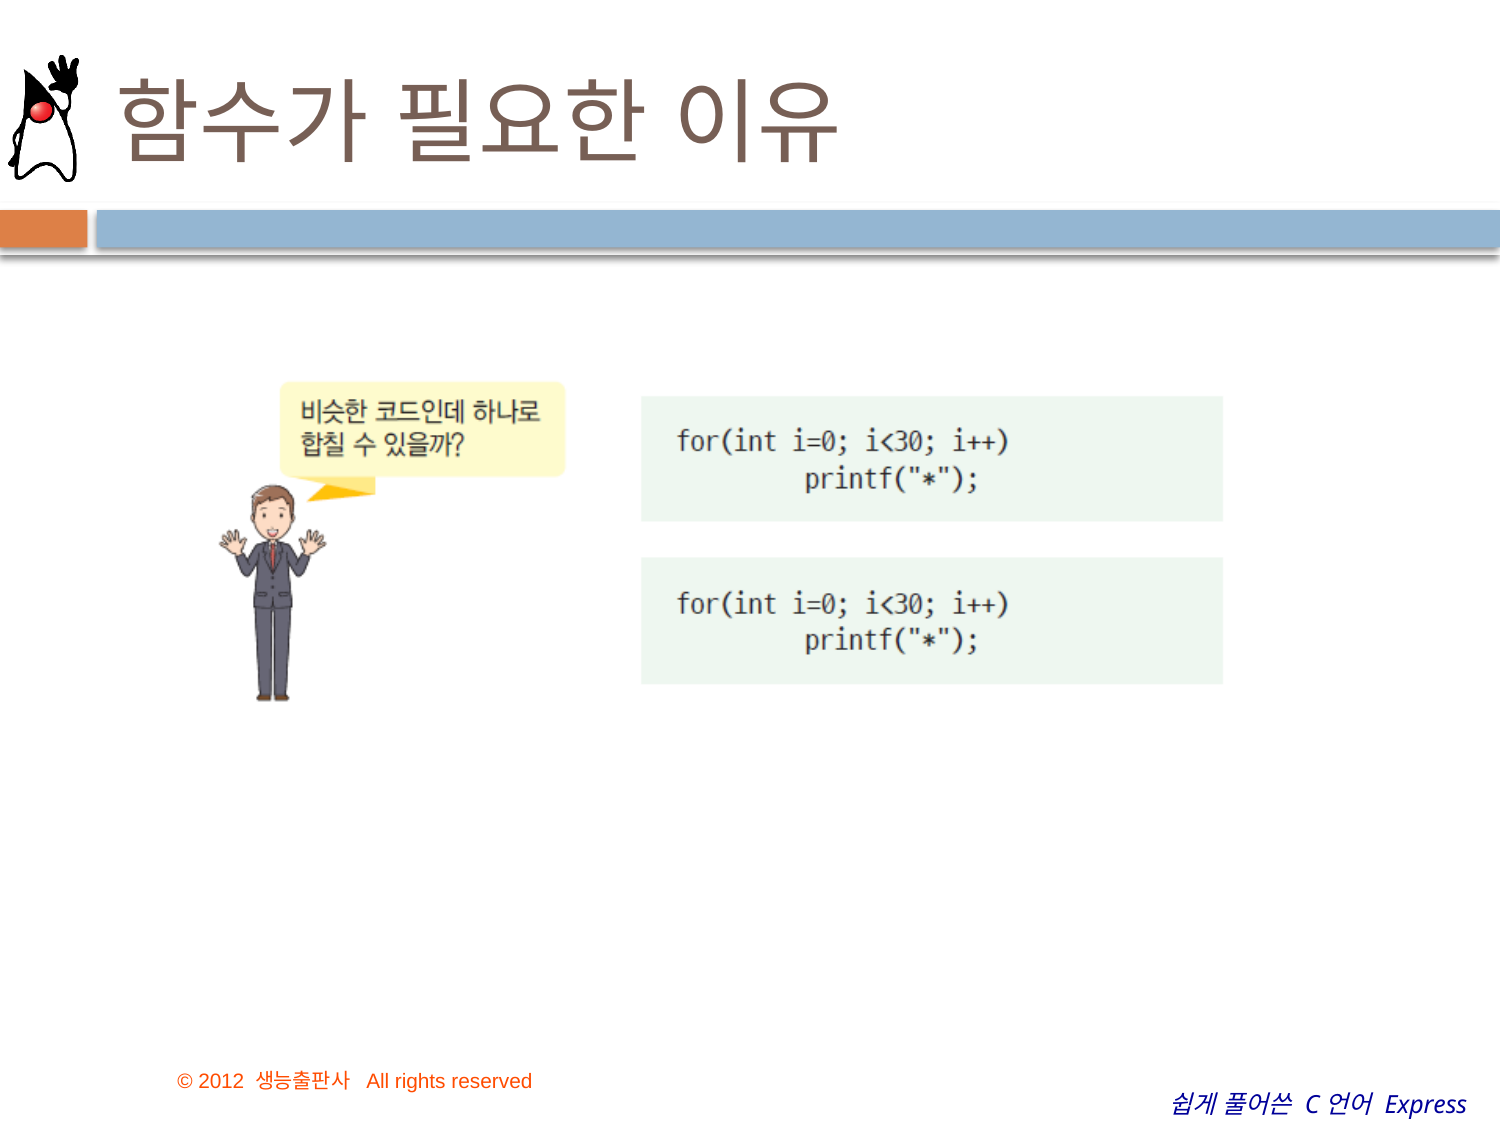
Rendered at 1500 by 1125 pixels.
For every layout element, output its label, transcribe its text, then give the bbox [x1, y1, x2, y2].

picture [8, 55, 79, 182]
title 함수가 필요한 이유 [100, 37, 1438, 200]
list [177, 336, 1303, 722]
